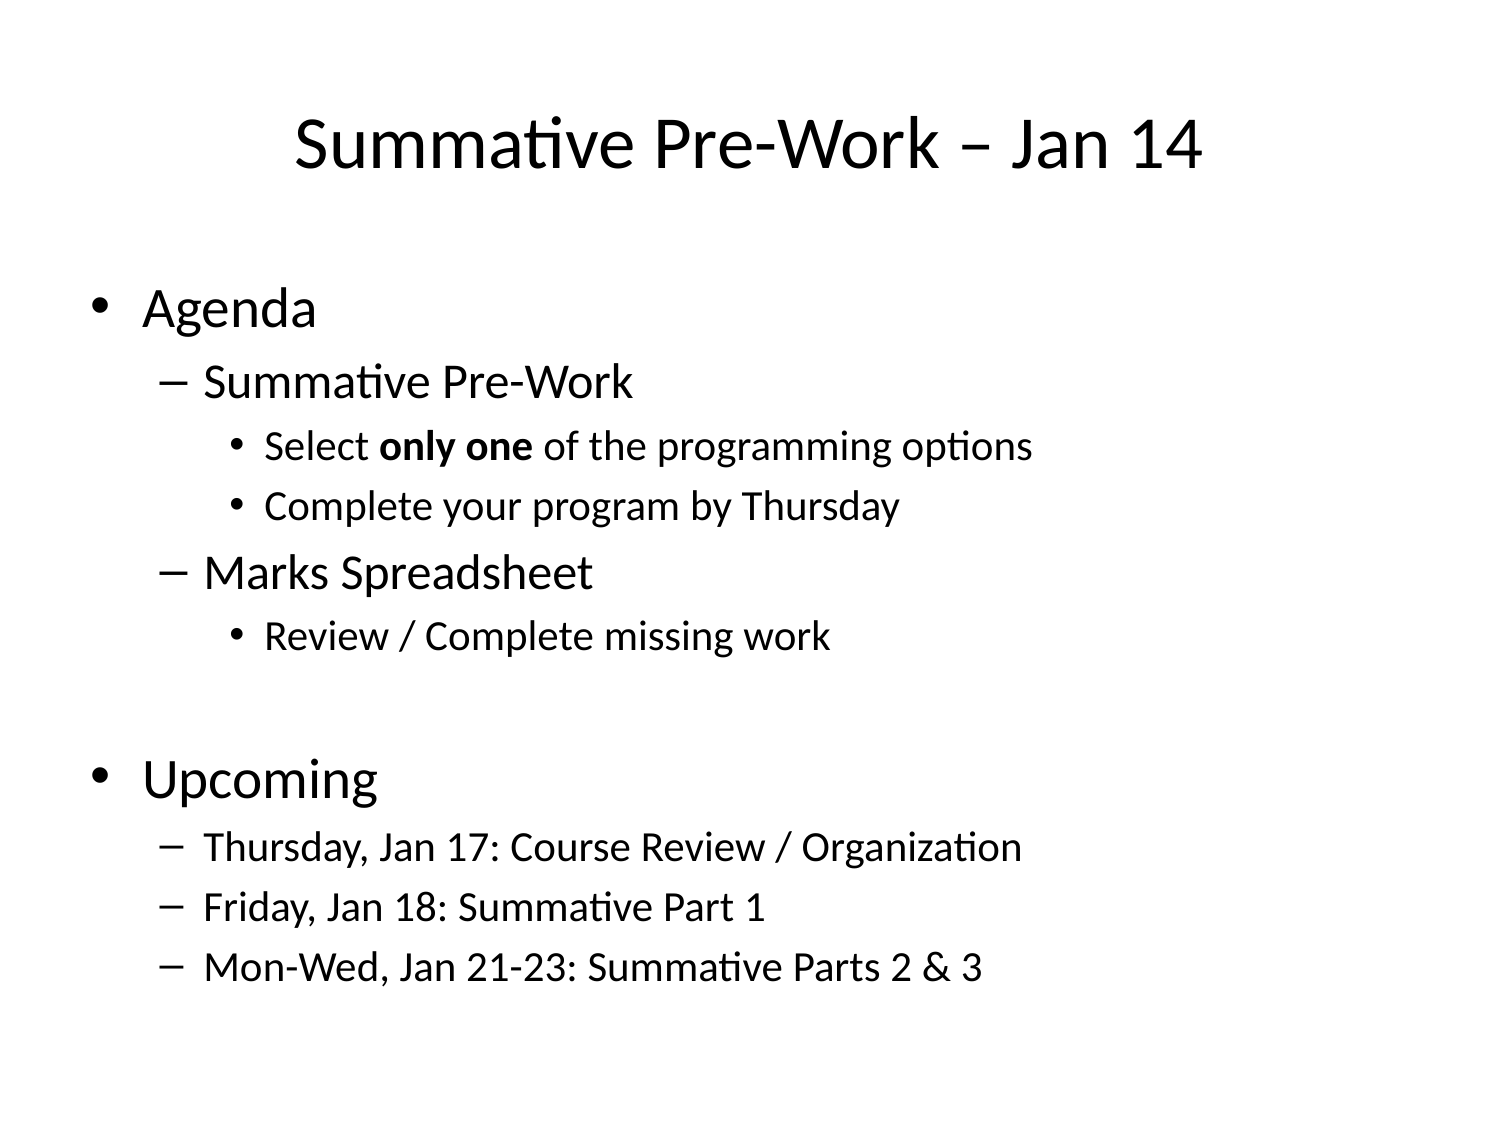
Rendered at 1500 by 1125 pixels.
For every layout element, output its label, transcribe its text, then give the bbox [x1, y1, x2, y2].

list Agenda Summative Pre-Work Select only one of the programming options Complete your program by Thursday Marks Spreadsheet Review / Complete missing work Upcoming Thursday, Jan 17: Course Review / Organization Friday, Jan 18: Summative Part 1 Mon-Wed, Jan 21-23: Summative Parts 2 & 3 [75, 262, 1425, 1005]
title Summative Pre-Work – Jan 14 [75, 45, 1425, 233]
